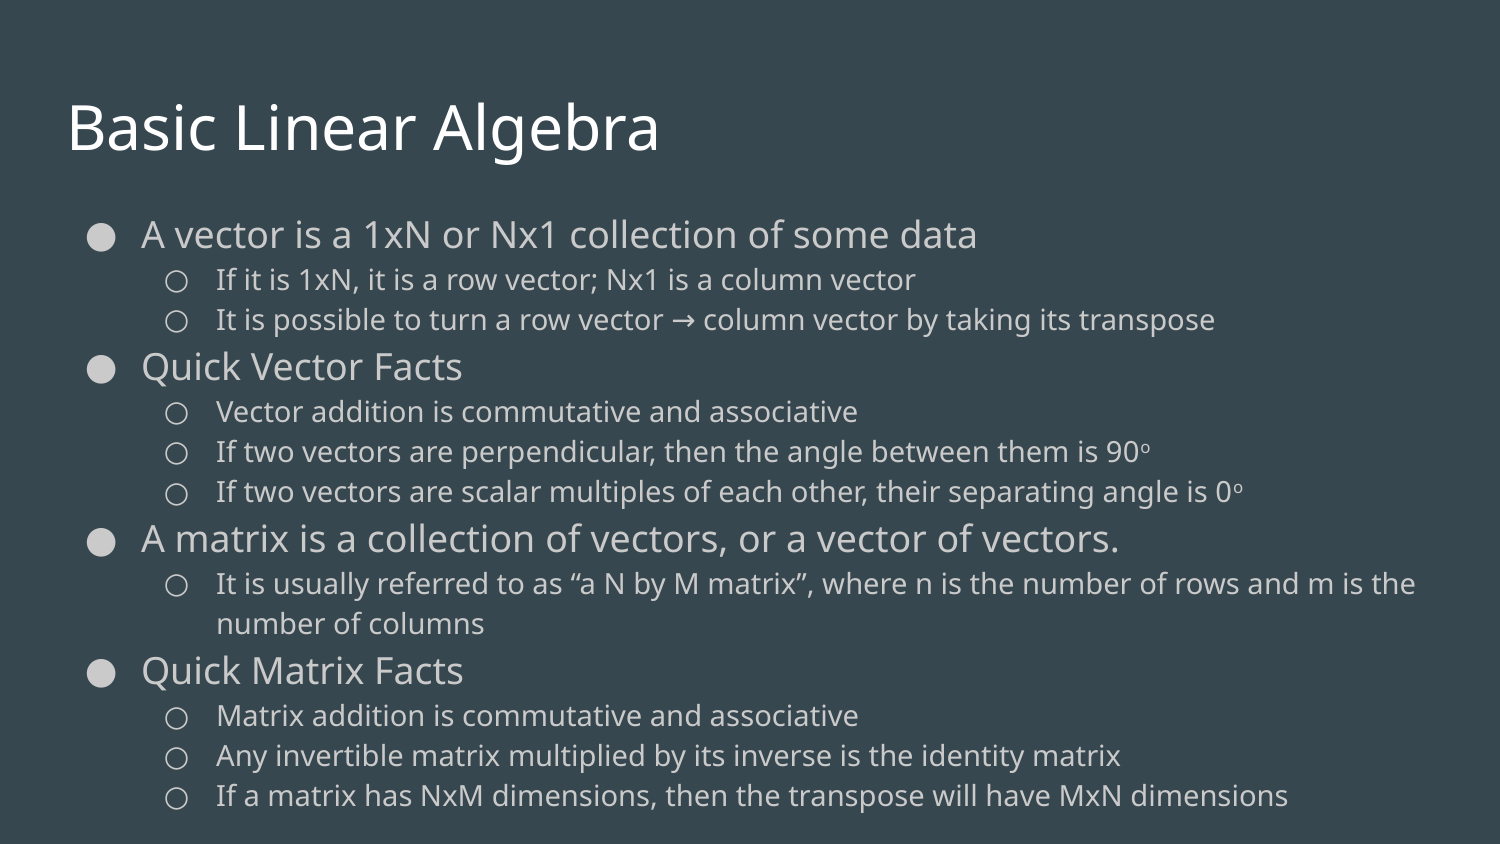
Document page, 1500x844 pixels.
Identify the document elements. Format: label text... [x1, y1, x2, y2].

list A vector is a 1xN or Nx1 collection of some data If it is 1xN, it is a row vector; Nx1 is a column vector It is possible to turn a row vector → column vector by taking its transpose Quick Vector Facts Vector addition is commutative and associative If two vectors are perpendicular, then the angle between them is 90o If two vectors are scalar multiples of each other, their separating angle is 0o A matrix is a collection of vectors, or a vector of vectors. It is usually referred to as “a N by M matrix”, where n is the number of rows and m is the number of columns Quick Matrix Facts Matrix addition is commutative and associative Any invertible matrix multiplied by its inverse is the identity matrix If a matrix has NxM dimensions, then the transpose will have MxN dimensions [51, 189, 1449, 750]
title Basic Linear Algebra [51, 72, 1449, 167]
